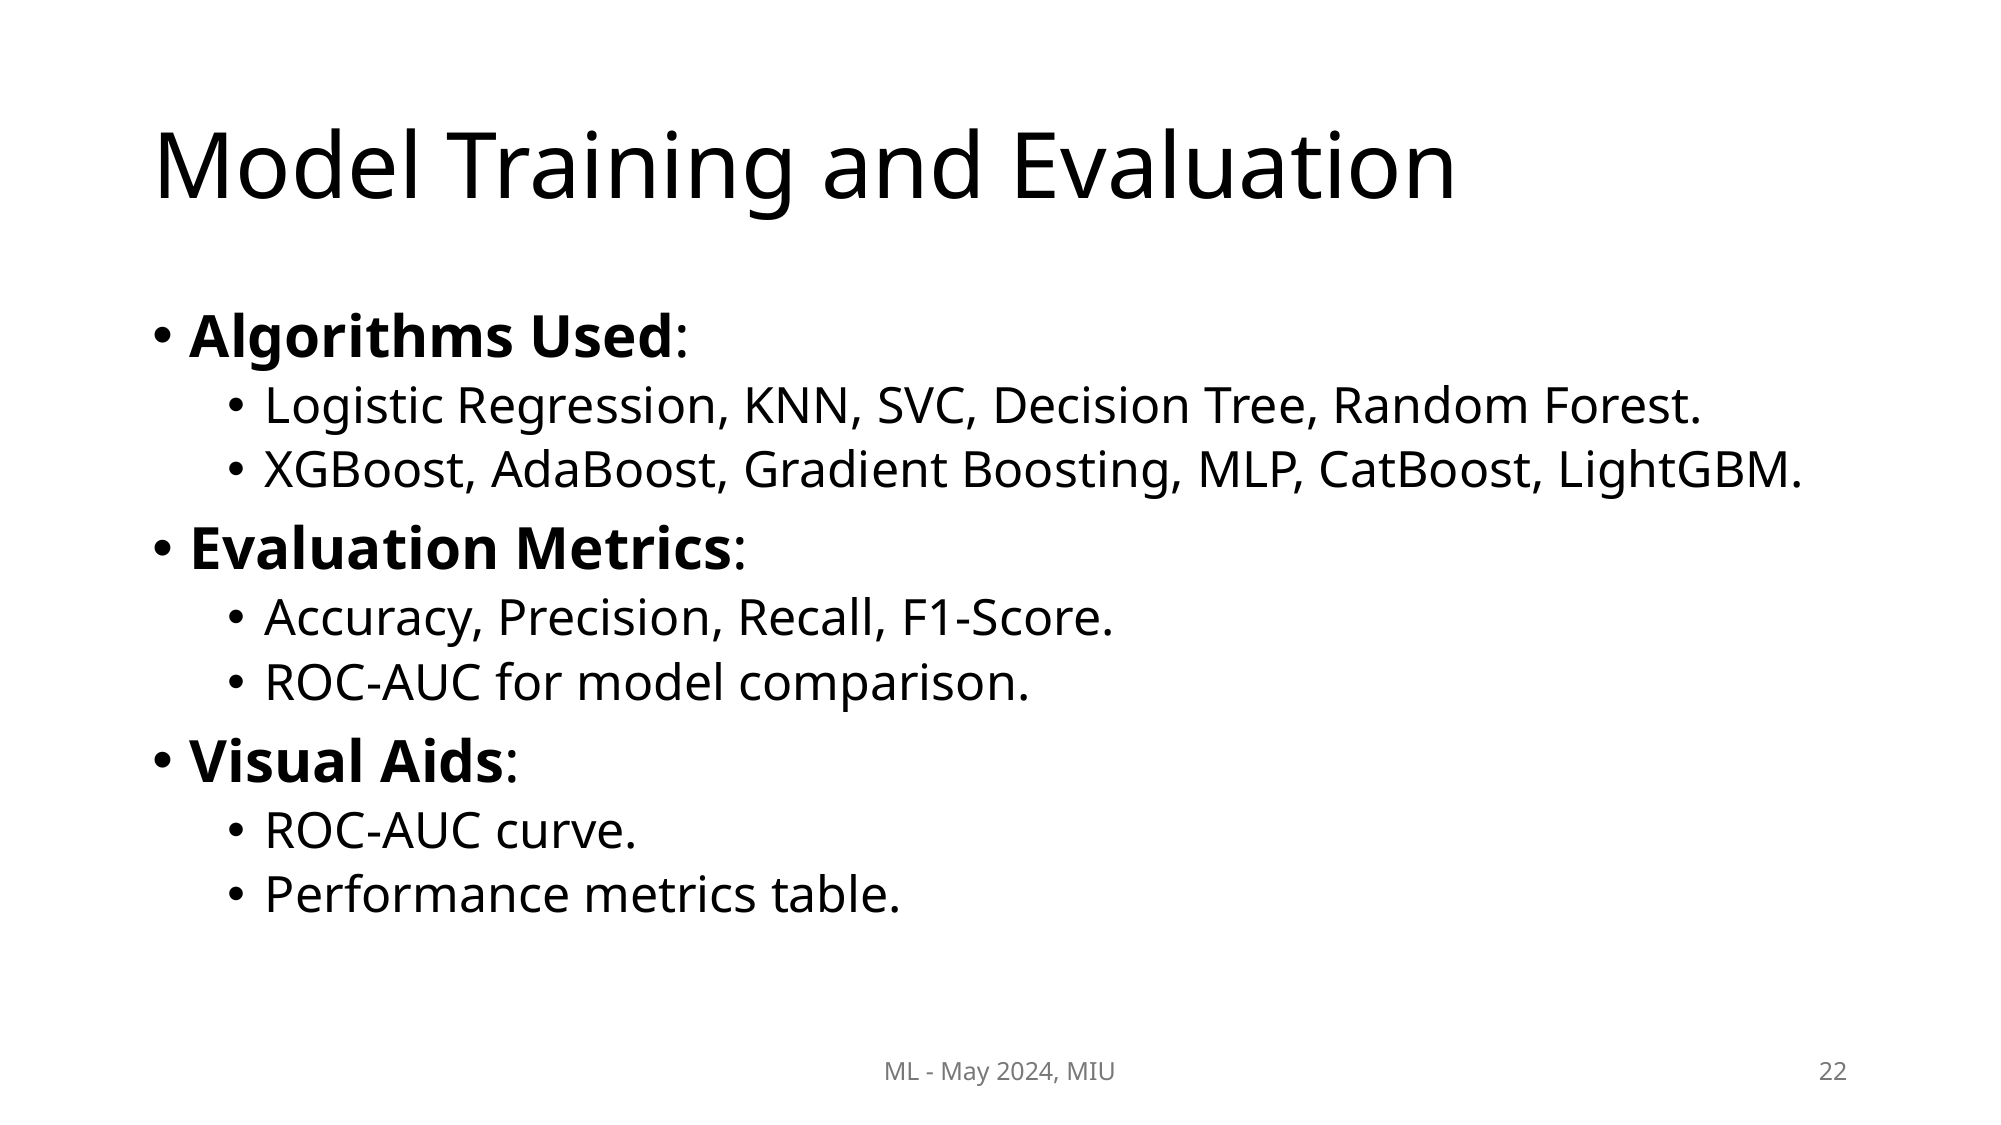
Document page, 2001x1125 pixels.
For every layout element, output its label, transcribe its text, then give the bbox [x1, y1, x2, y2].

title Model Training and Evaluation [137, 59, 1863, 278]
list Algorithms Used: Logistic Regression, KNN, SVC, Decision Tree, Random Forest. XGBoost, AdaBoost, Gradient Boosting, MLP, CatBoost, LightGBM. Evaluation Metrics: Accuracy, Precision, Recall, F1-Score. ROC-AUC for model comparison. Visual Aids: ROC-AUC curve. Performance metrics table. [137, 299, 1863, 1014]
footer ML - May 2024, MIU [662, 1042, 1338, 1103]
slide_number 22 [1412, 1042, 1863, 1103]
